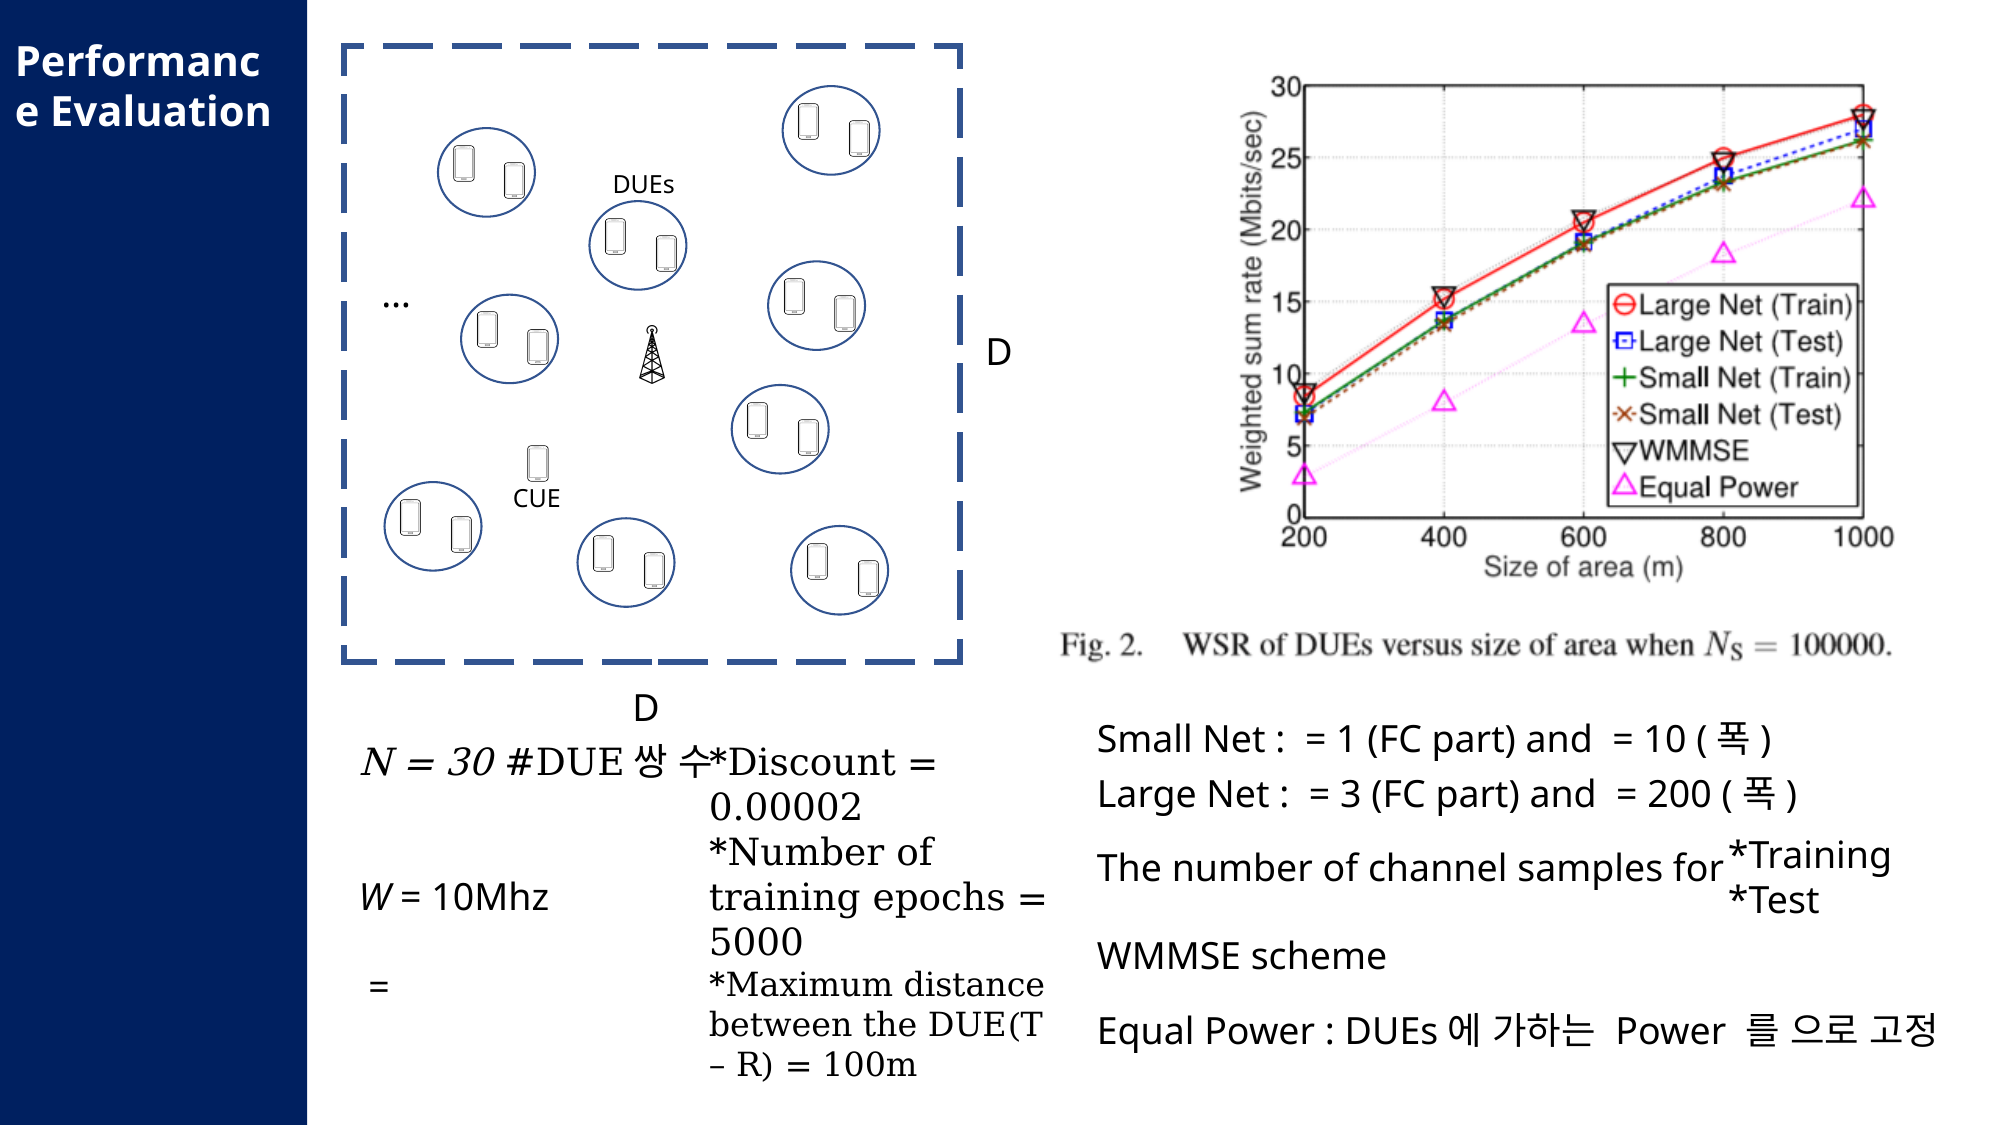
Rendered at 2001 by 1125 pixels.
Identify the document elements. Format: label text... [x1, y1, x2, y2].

picture [511, 442, 559, 484]
text_box WMMSE scheme [1082, 924, 1740, 984]
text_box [731, 385, 829, 474]
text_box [589, 201, 687, 290]
text_box CUE [498, 475, 596, 521]
text_box [343, 45, 961, 663]
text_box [461, 294, 559, 384]
text_box [0, 0, 308, 1125]
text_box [768, 261, 866, 350]
picture [639, 325, 665, 384]
text_box D [970, 320, 1040, 381]
text_box The number of channel samples for [1082, 836, 1713, 924]
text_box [437, 128, 535, 217]
text_box *Training *Test [1713, 823, 1957, 929]
text_box Performance Evaluation [0, 26, 292, 142]
text_box D [617, 677, 687, 737]
text_box *Discount = 0.00002 *Number of training epochs = 5000 *Maximum distance between the DUE(T – R) = 100m [694, 730, 1083, 1091]
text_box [384, 482, 482, 571]
text_box DUEs [597, 160, 695, 206]
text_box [791, 526, 889, 615]
text_box … [366, 263, 492, 323]
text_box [782, 86, 880, 175]
picture [1041, 53, 1979, 681]
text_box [577, 518, 675, 607]
